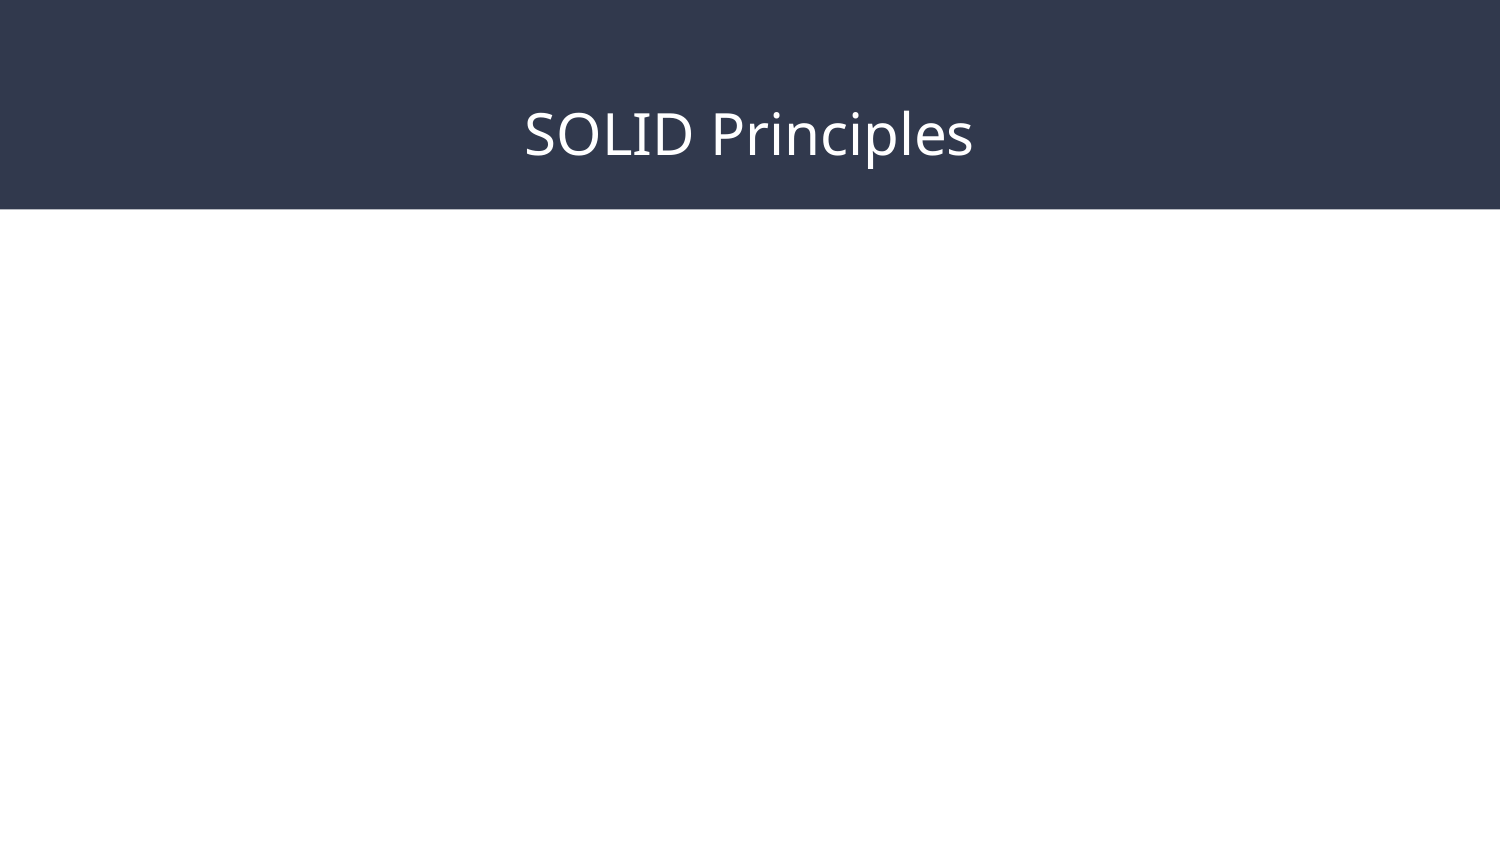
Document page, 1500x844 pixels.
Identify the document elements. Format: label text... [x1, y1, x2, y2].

title SOLID Principles [51, 82, 1449, 185]
